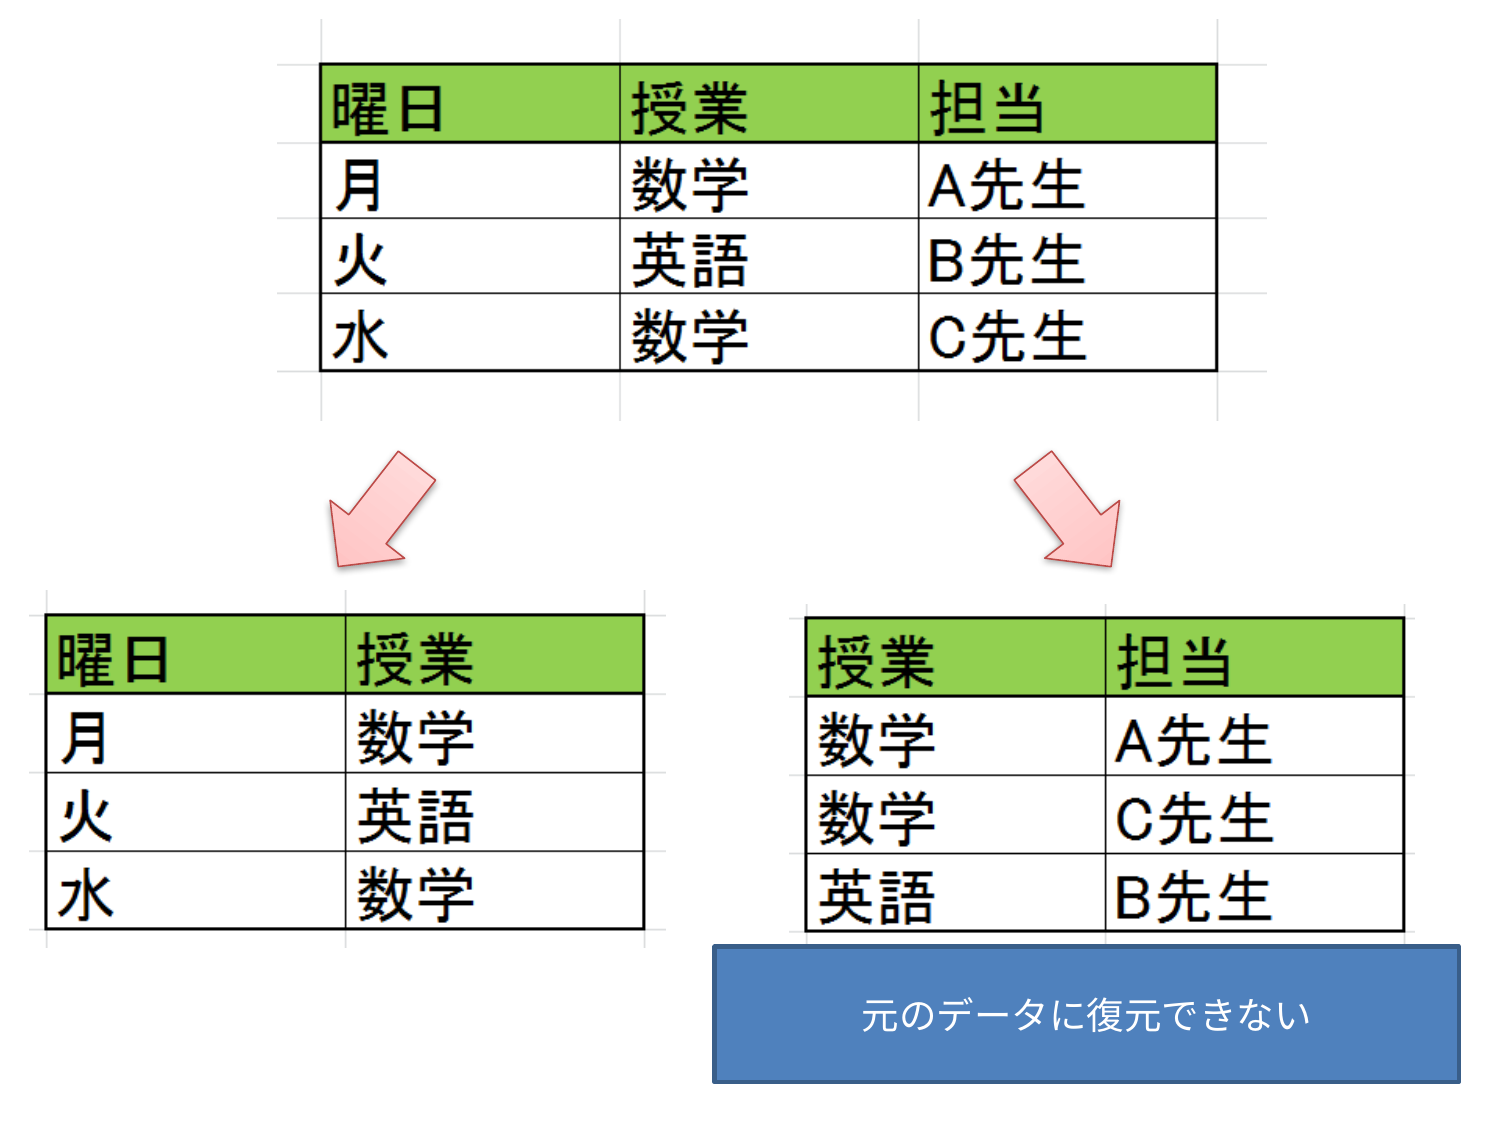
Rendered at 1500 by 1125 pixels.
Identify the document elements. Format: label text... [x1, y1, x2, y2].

text_box [1014, 451, 1120, 567]
text_box 元のデータに復元できない [714, 946, 1459, 1083]
picture [277, 18, 1267, 421]
text_box [330, 451, 436, 567]
picture [789, 604, 1415, 947]
picture [29, 590, 666, 948]
